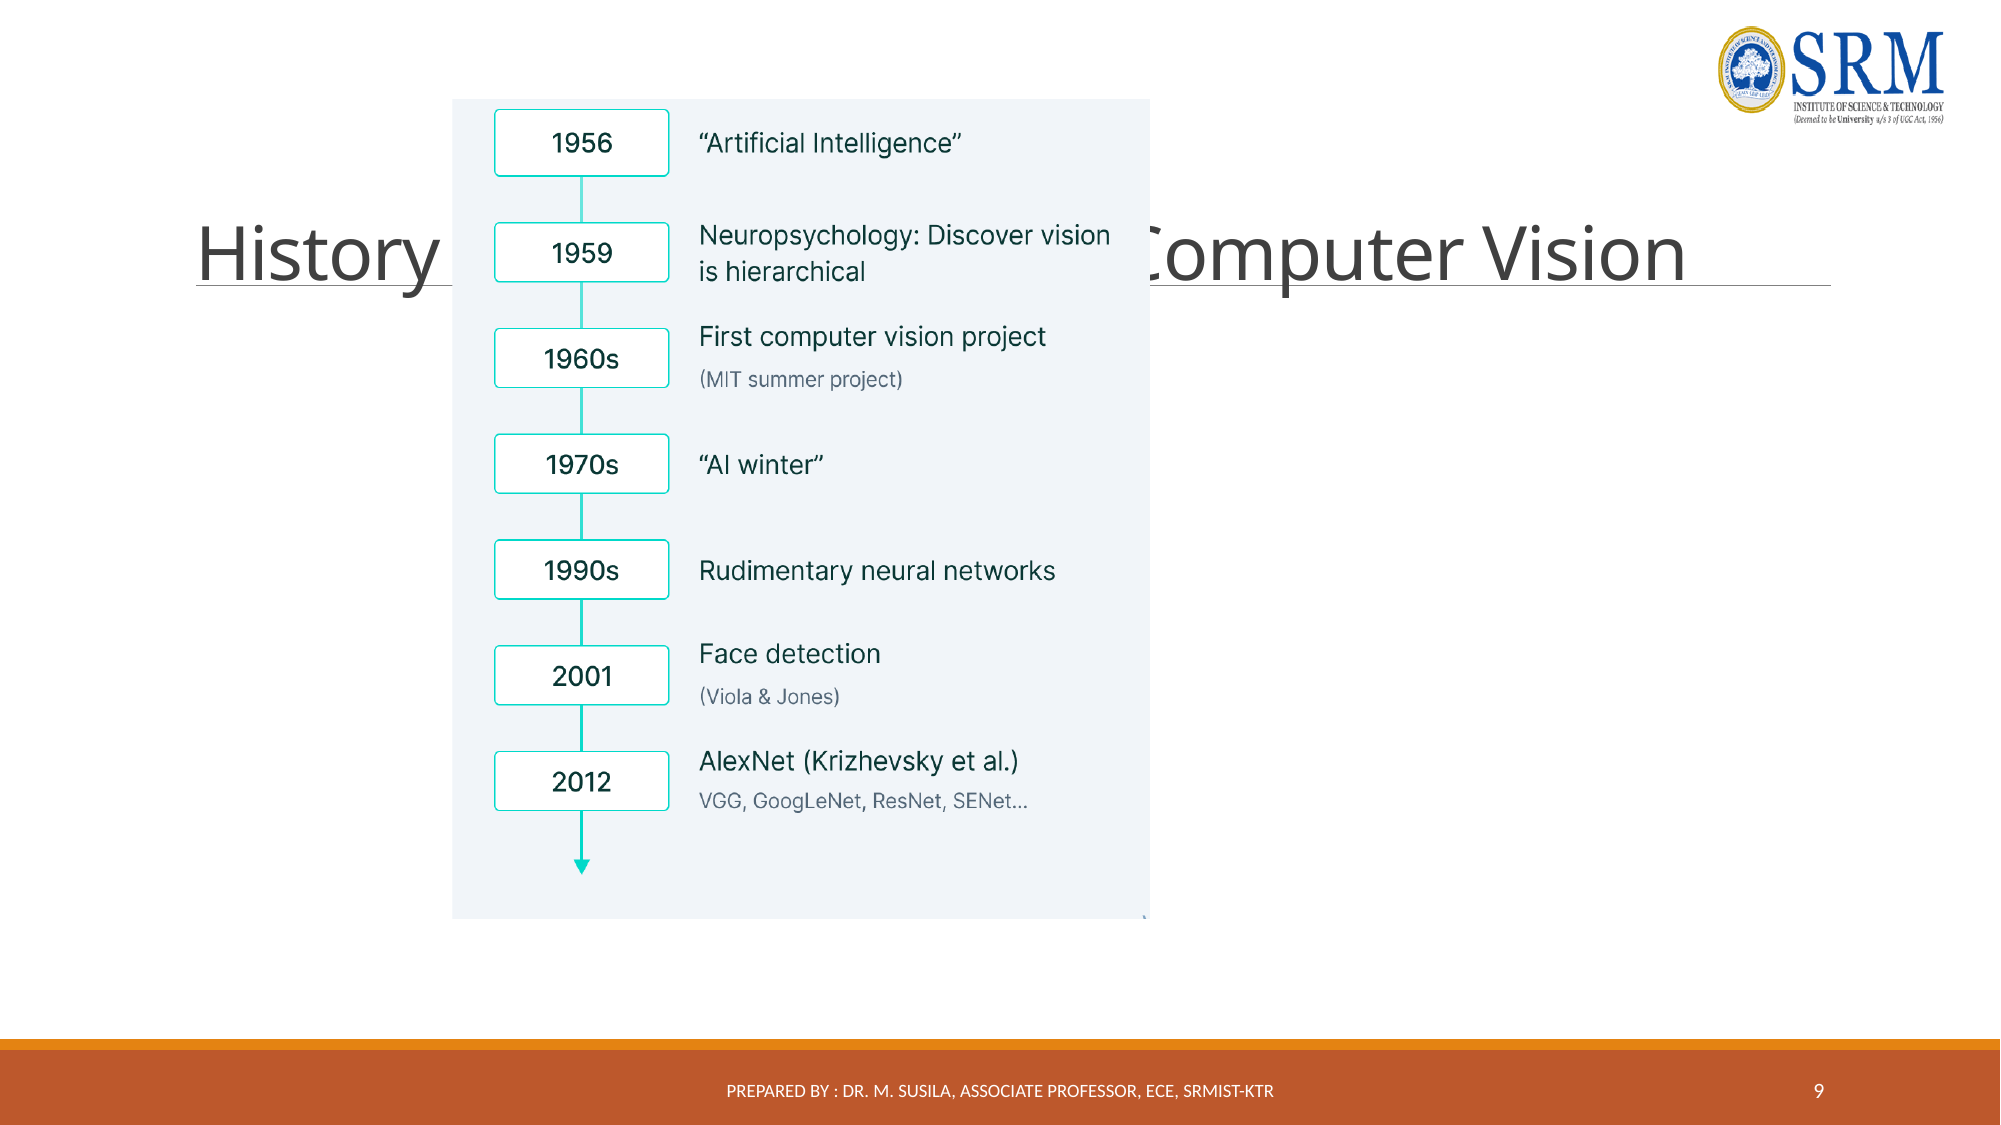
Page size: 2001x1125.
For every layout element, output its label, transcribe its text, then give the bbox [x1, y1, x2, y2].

footer Prepared by : Dr. M. Susila, Associate Professor, ECE, SRMIST-KTR [604, 1059, 1396, 1120]
title History of Computer Vision [180, 47, 1915, 304]
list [451, 99, 1151, 919]
picture [1716, 18, 1951, 136]
slide_number 9 [1624, 1059, 1840, 1120]
